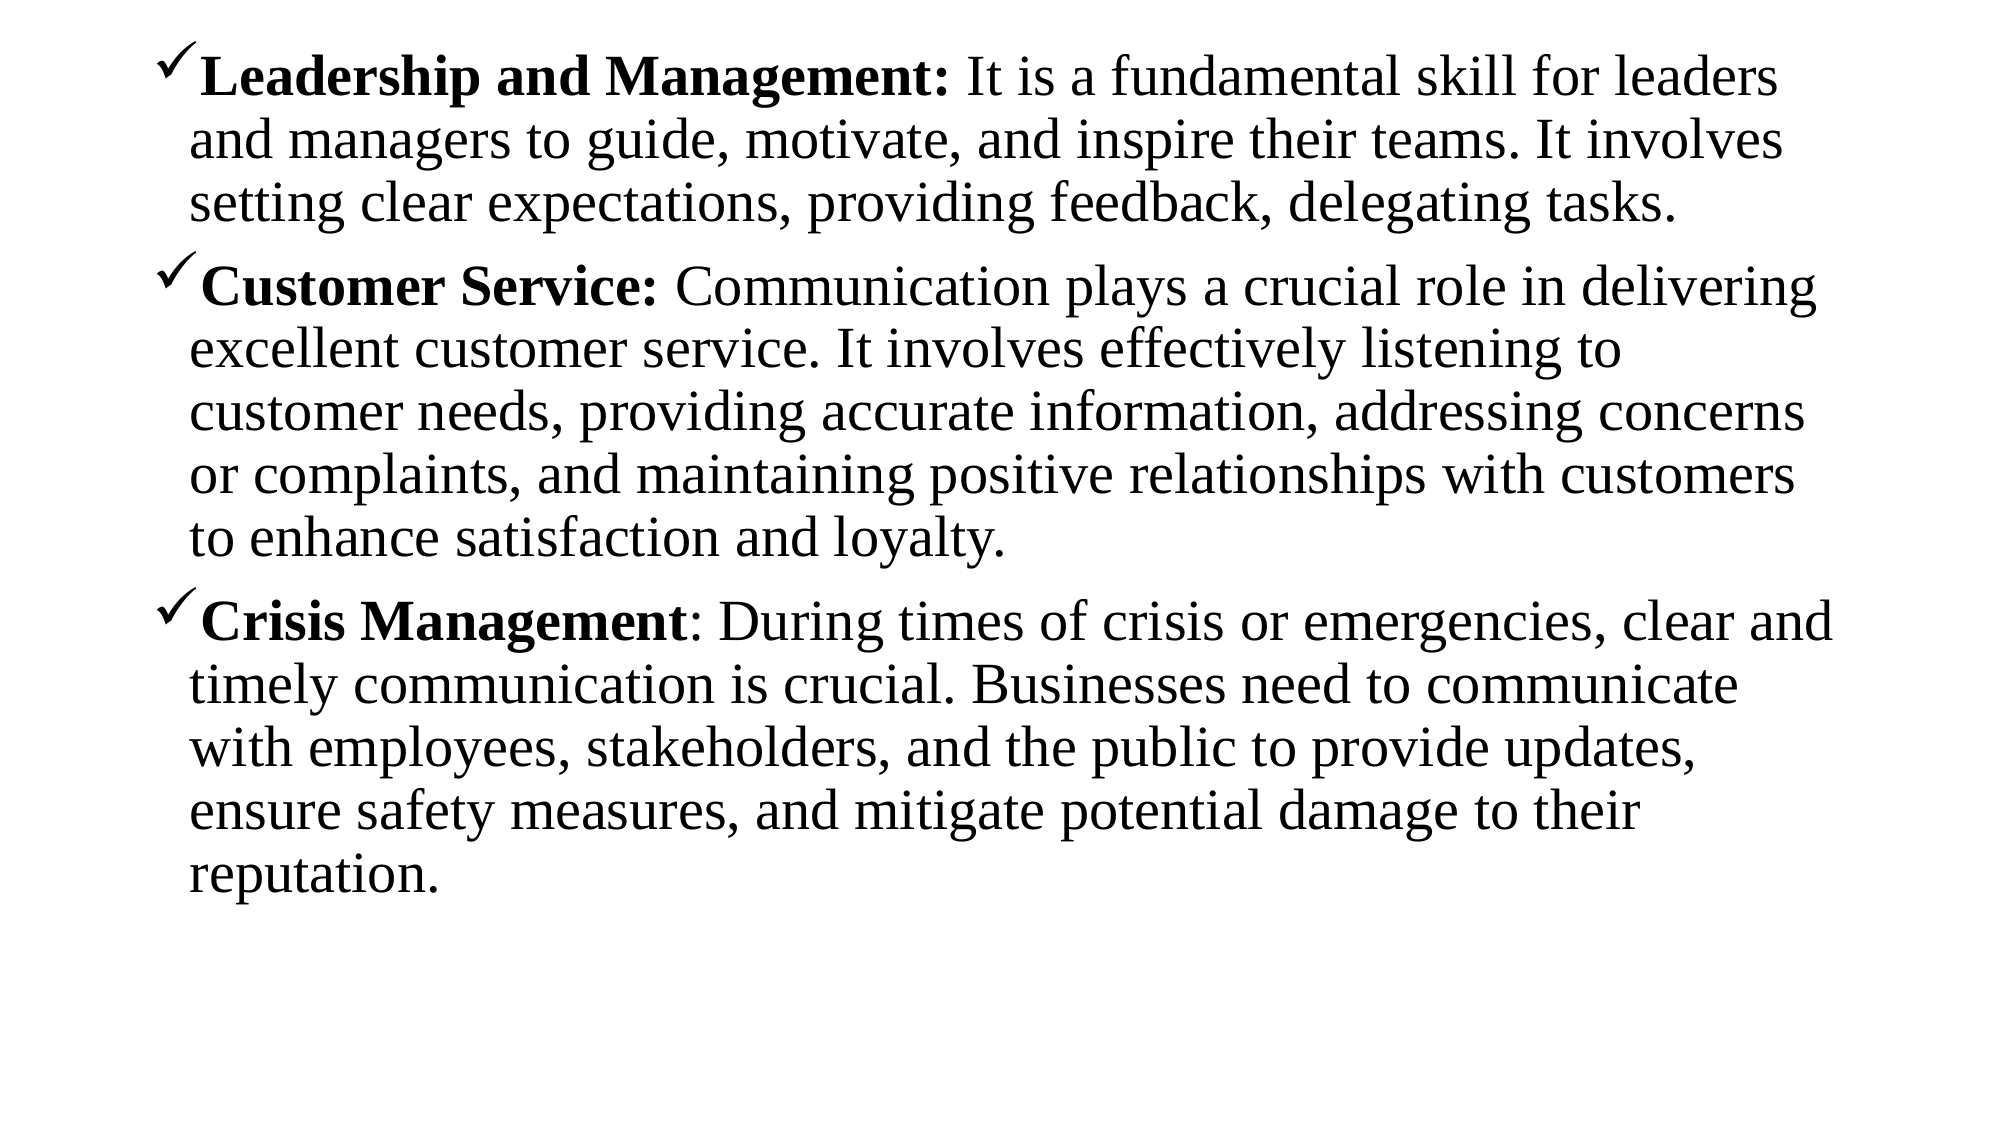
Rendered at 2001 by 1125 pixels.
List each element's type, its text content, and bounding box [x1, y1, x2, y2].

list Leadership and Management: It is a fundamental skill for leaders and managers to guide, motivate, and inspire their teams. It involves setting clear expectations, providing feedback, delegating tasks. Customer Service: Communication plays a crucial role in delivering excellent customer service. It involves effectively listening to customer needs, providing accurate information, addressing concerns or complaints, and maintaining positive relationships with customers to enhance satisfaction and loyalty. Crisis Management: During times of crisis or emergencies, clear and timely communication is crucial. Businesses need to communicate with employees, stakeholders, and the public to provide updates, ensure safety measures, and mitigate potential damage to their reputation. [137, 37, 1863, 1014]
